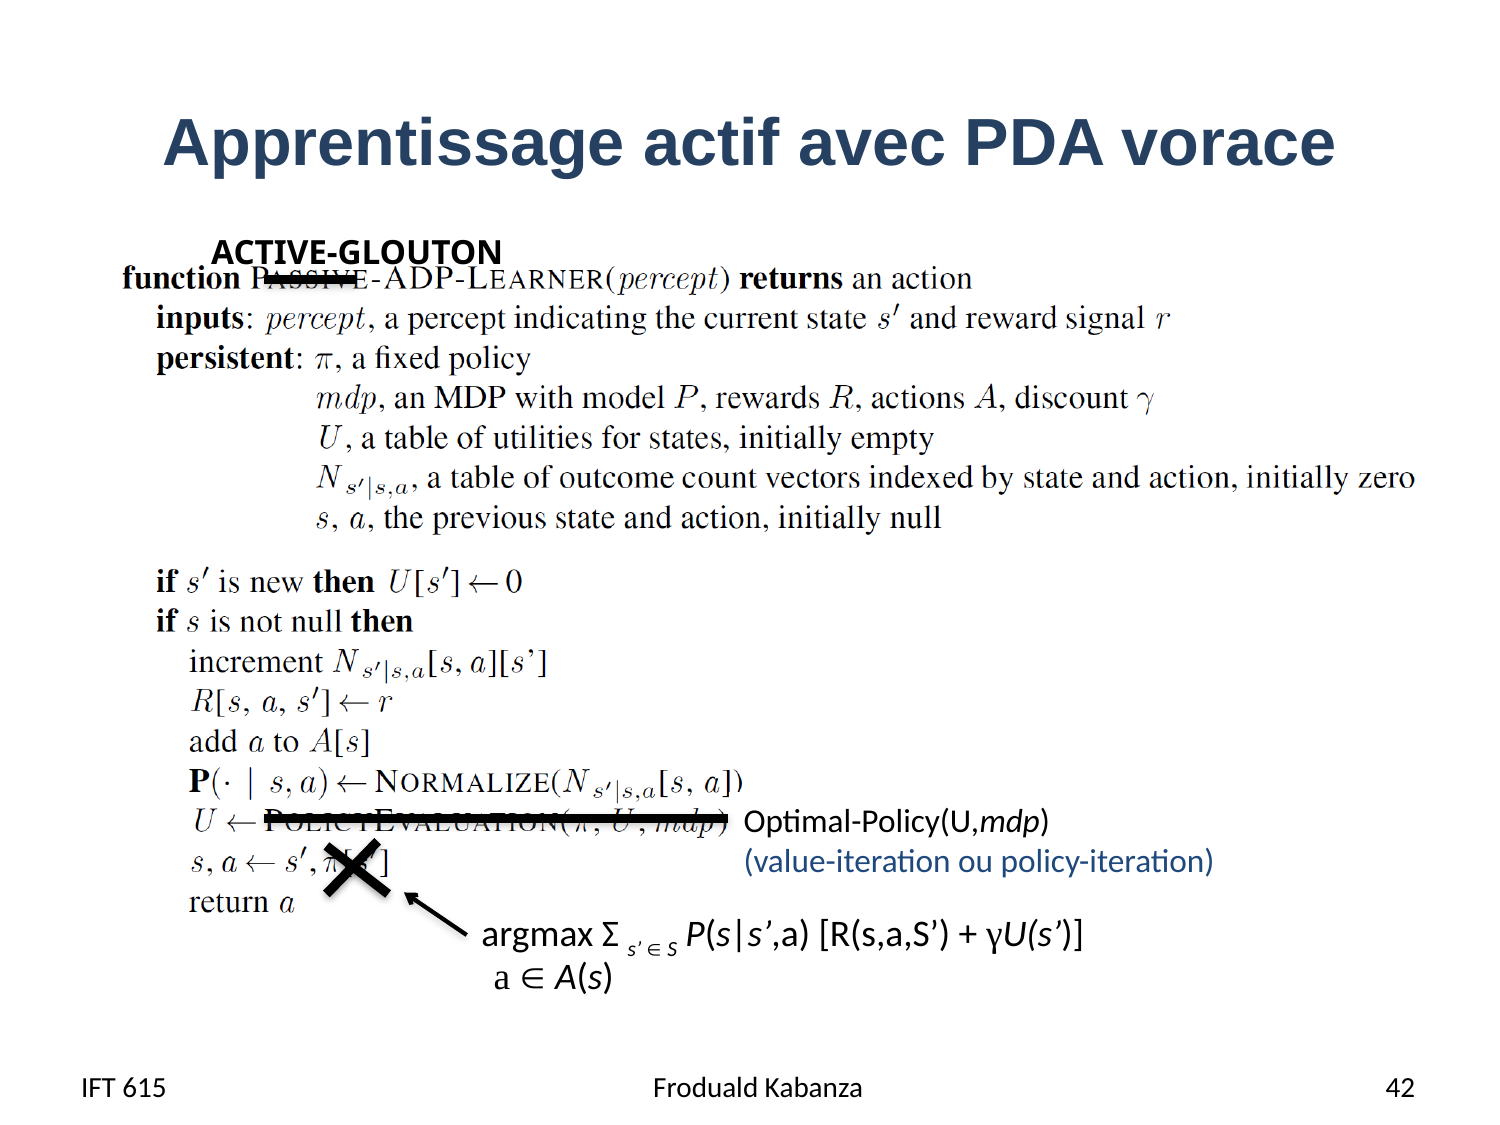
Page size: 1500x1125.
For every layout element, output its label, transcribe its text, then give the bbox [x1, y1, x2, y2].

footer Froduald Kabanza [520, 1056, 996, 1117]
text_box ACTIVE-GLOUTON [196, 224, 519, 263]
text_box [382, 845, 389, 895]
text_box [326, 840, 378, 895]
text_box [403, 892, 467, 933]
slide_number 42 [1080, 1056, 1431, 1117]
slide_number IFT 615 [66, 1056, 356, 1117]
text_box argmax Σ s’  S P(s|s’,a) [R(s,a,S’) + γU(s’)] [466, 926, 1152, 968]
title Apprentissage actif avec PDA vorace [75, 45, 1425, 233]
picture [110, 264, 1426, 918]
text_box a  A(s) [478, 944, 656, 1049]
